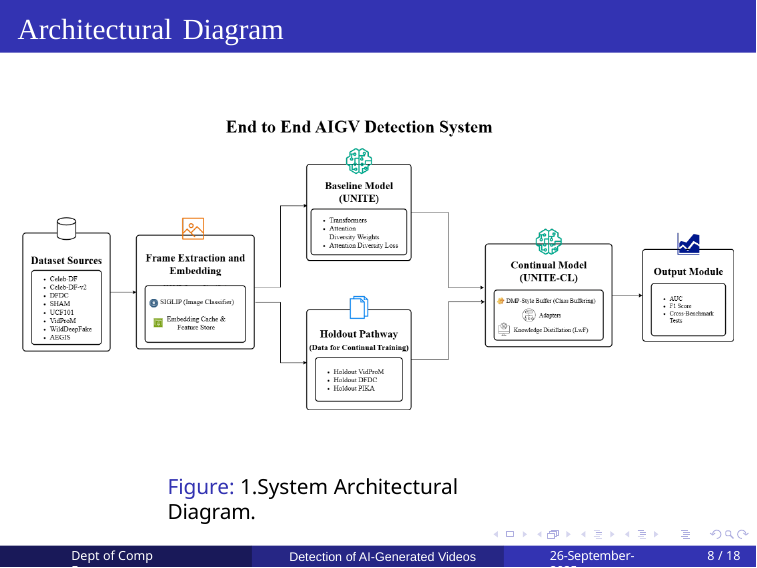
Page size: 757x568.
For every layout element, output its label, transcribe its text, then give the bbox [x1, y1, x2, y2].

text_box Architectural Diagram [15, 7, 307, 46]
text_box Figure: 1.System Architectural Diagram. [165, 471, 538, 524]
picture [22, 108, 734, 410]
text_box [0, 545, 757, 568]
text_box [0, 0, 756, 53]
